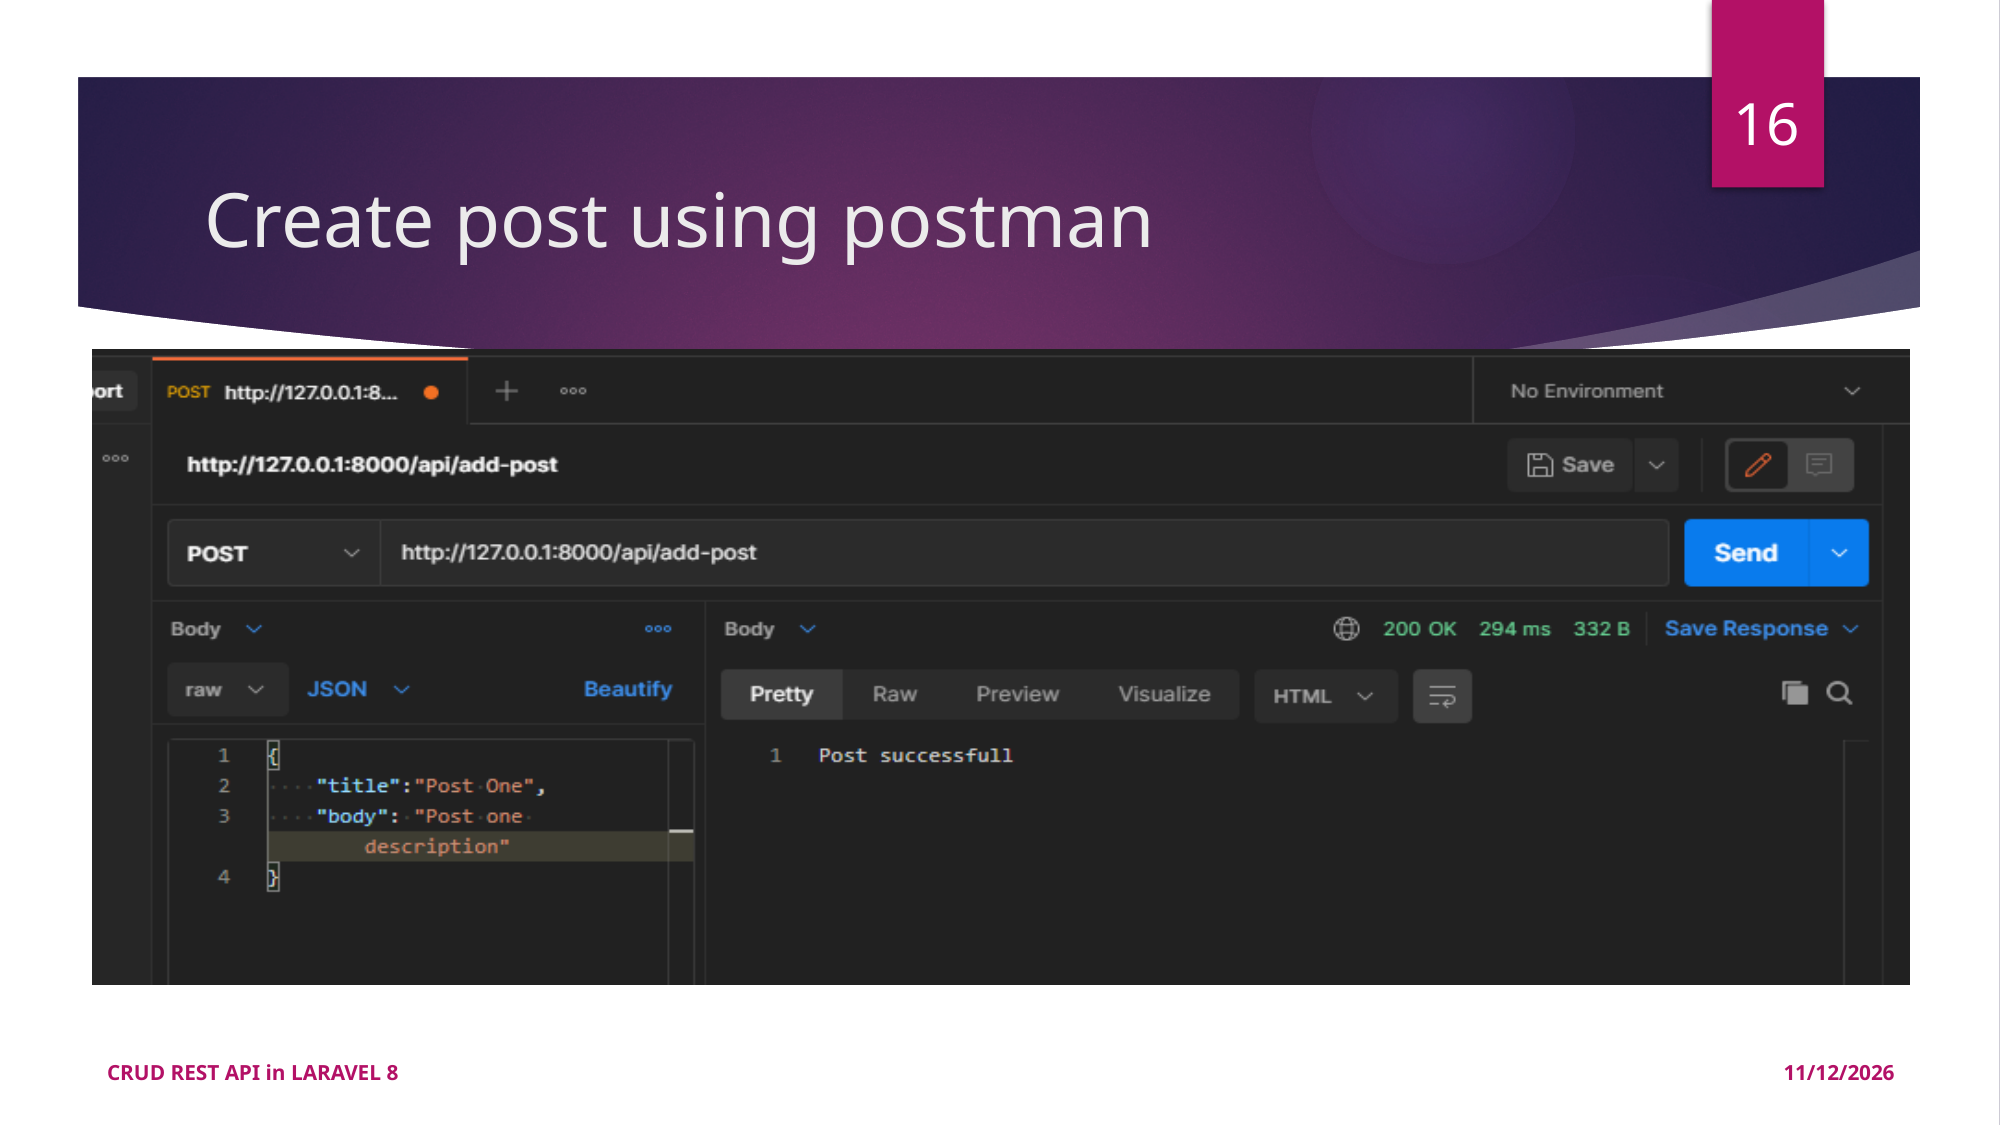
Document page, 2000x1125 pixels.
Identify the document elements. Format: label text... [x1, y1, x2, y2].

footer CRUD REST API in LARAVEL 8 [92, 1048, 725, 1099]
slide_number 16 [1697, 48, 1836, 175]
title Create post using postman [189, 159, 1627, 276]
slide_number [1747, 1048, 1910, 1099]
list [91, 349, 1910, 985]
